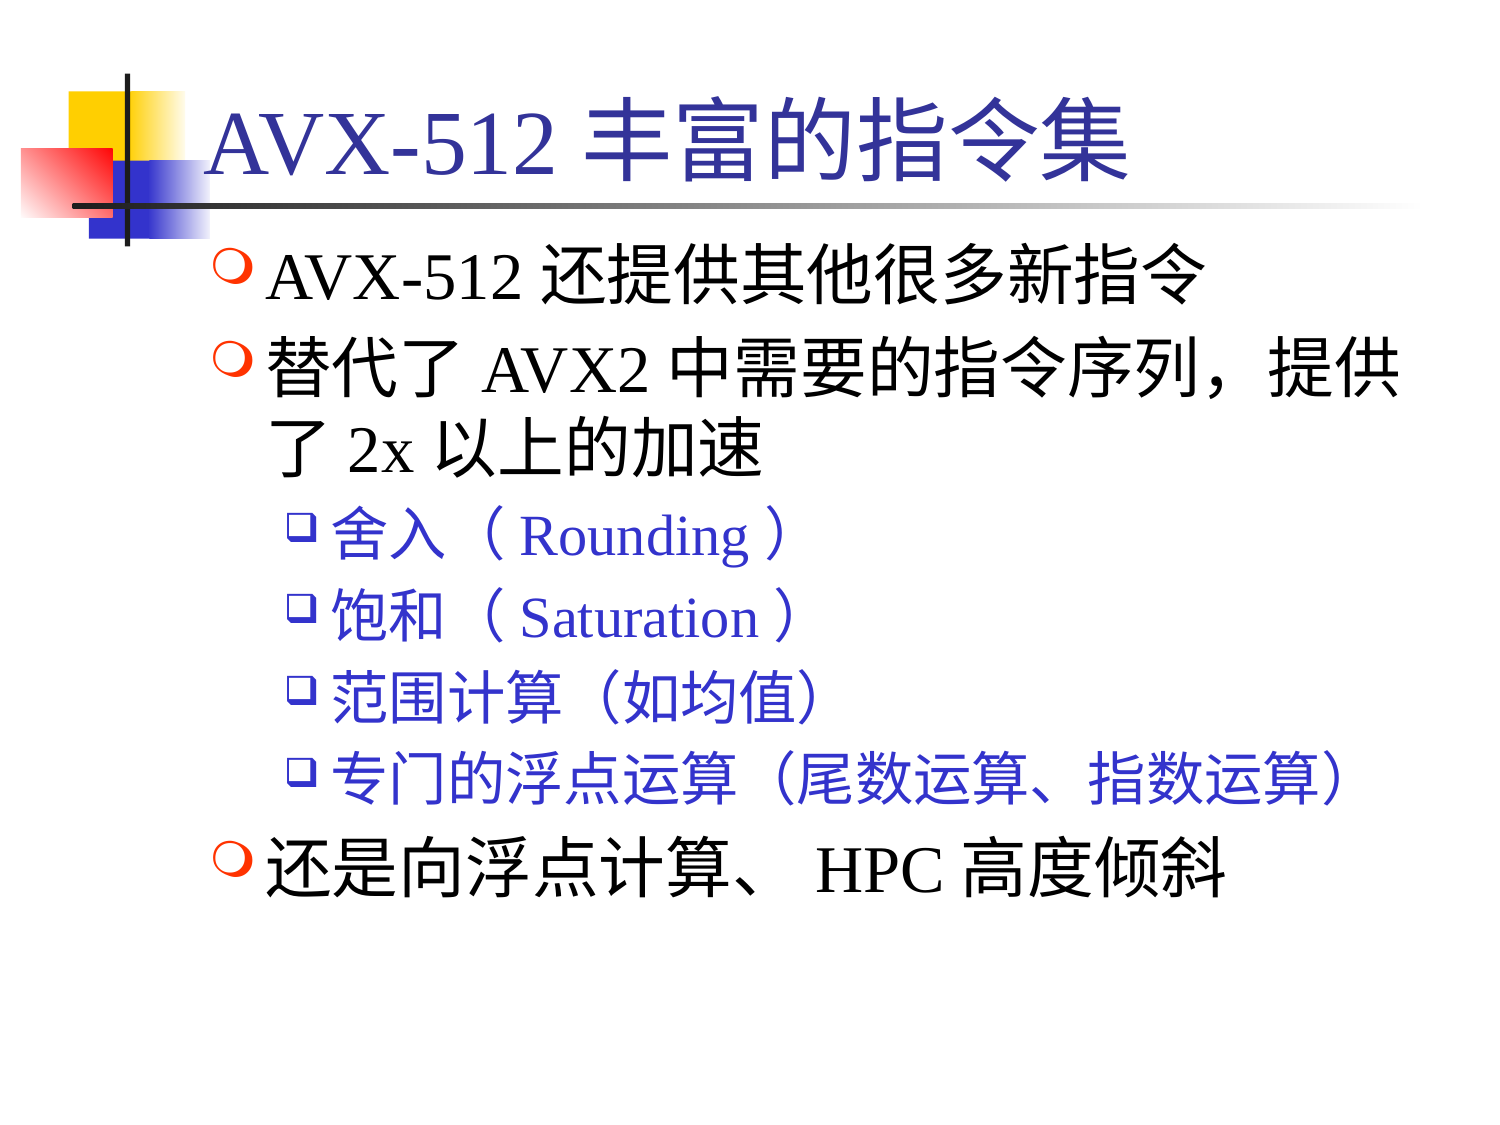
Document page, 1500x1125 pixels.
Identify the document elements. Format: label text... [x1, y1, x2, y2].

list AVX-512还提供其他很多新指令 替代了AVX2中需要的指令序列，提供了2x以上的加速 舍入（Rounding） 饱和（Saturation） 范围计算（如均值） 专门的浮点运算（尾数运算、指数运算） 还是向浮点计算、HPC高度倾斜 [193, 224, 1469, 1000]
title AVX-512丰富的指令集 [188, 12, 1468, 200]
